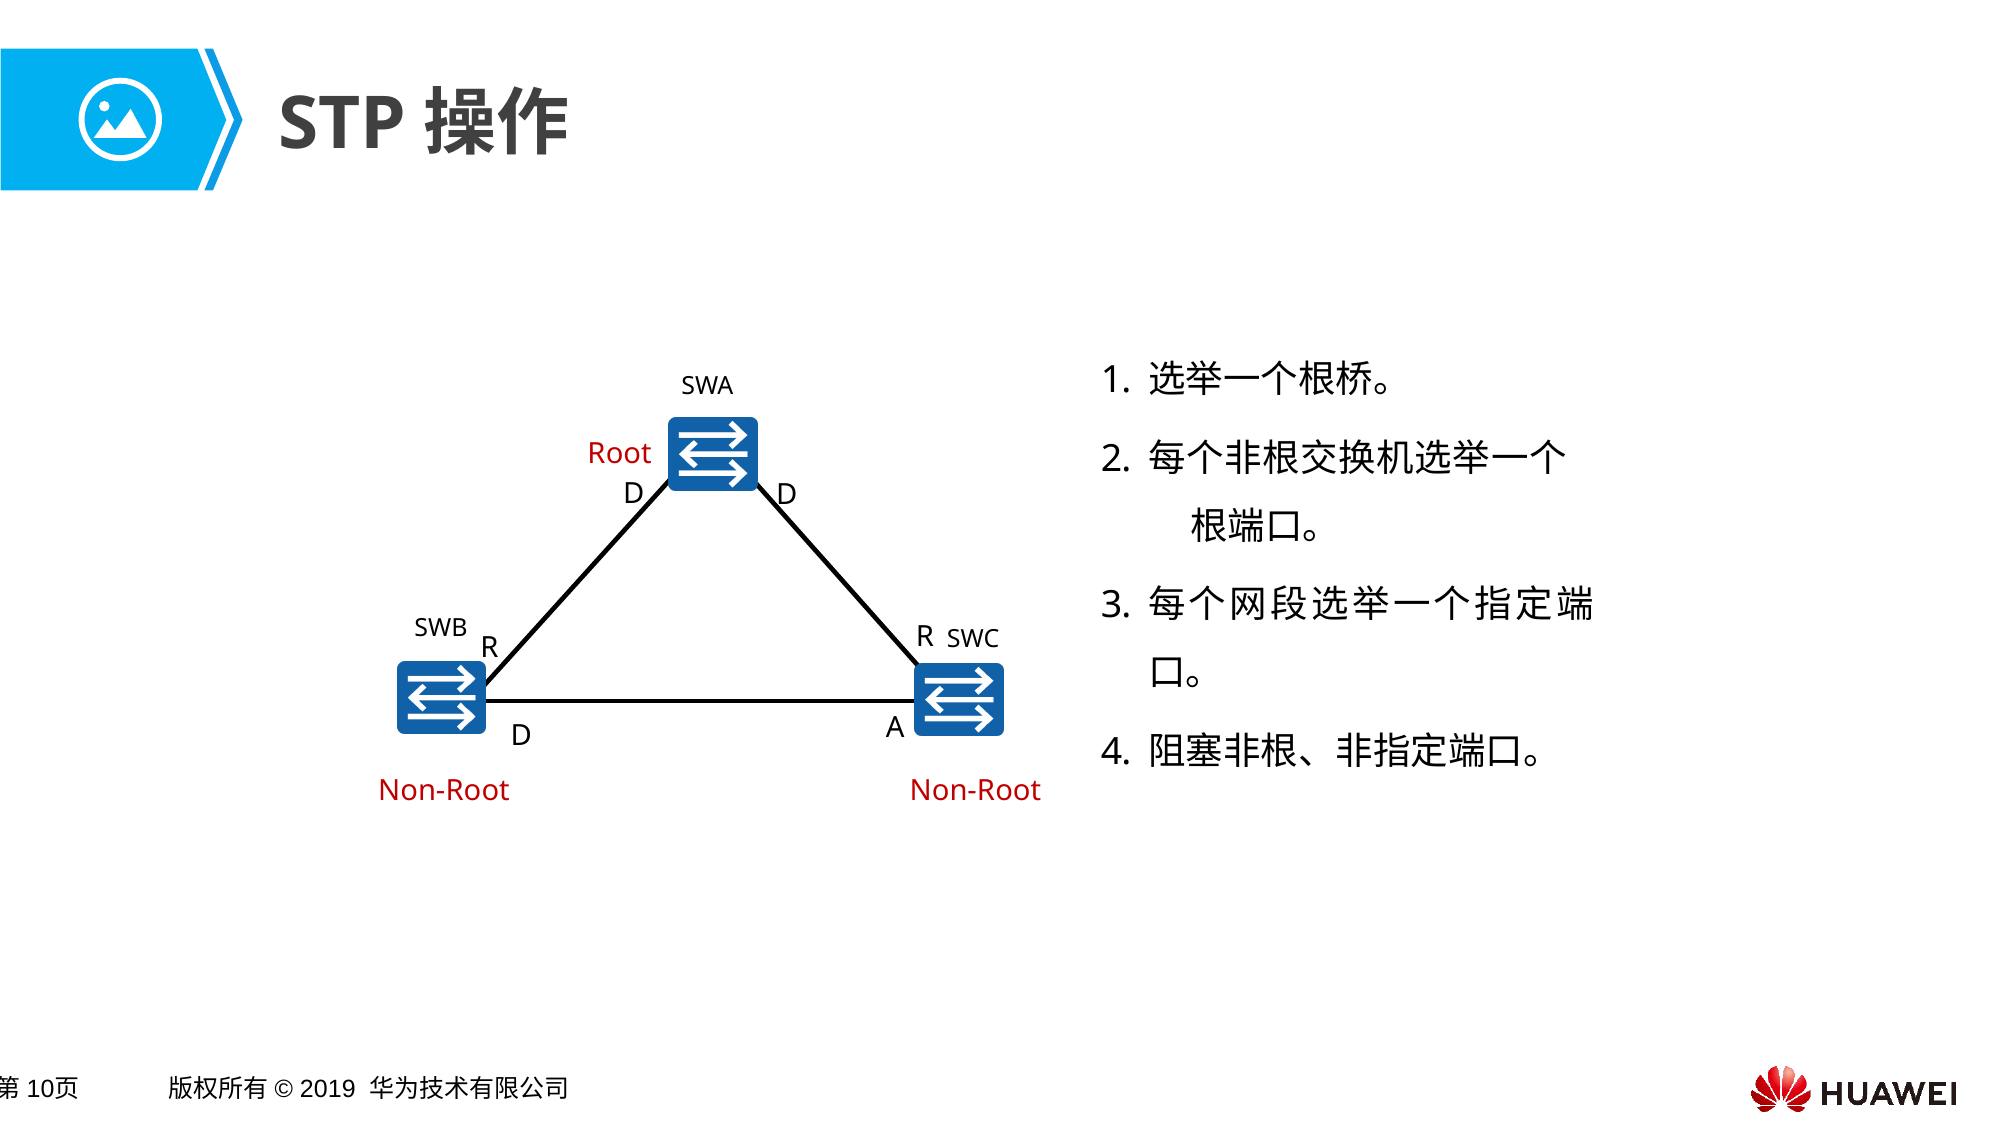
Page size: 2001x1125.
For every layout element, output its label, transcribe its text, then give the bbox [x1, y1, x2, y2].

picture [914, 663, 1004, 737]
title STP操作 [261, 67, 1875, 173]
picture [397, 661, 487, 735]
text_box 选举一个根桥。 每个非根交换机选举一个 根端口。 每个网段选举一个指定端口。 阻塞非根、非指定端口。 [1086, 325, 1609, 876]
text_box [358, 361, 1061, 815]
picture [668, 417, 758, 491]
picture [1751, 1066, 1956, 1112]
